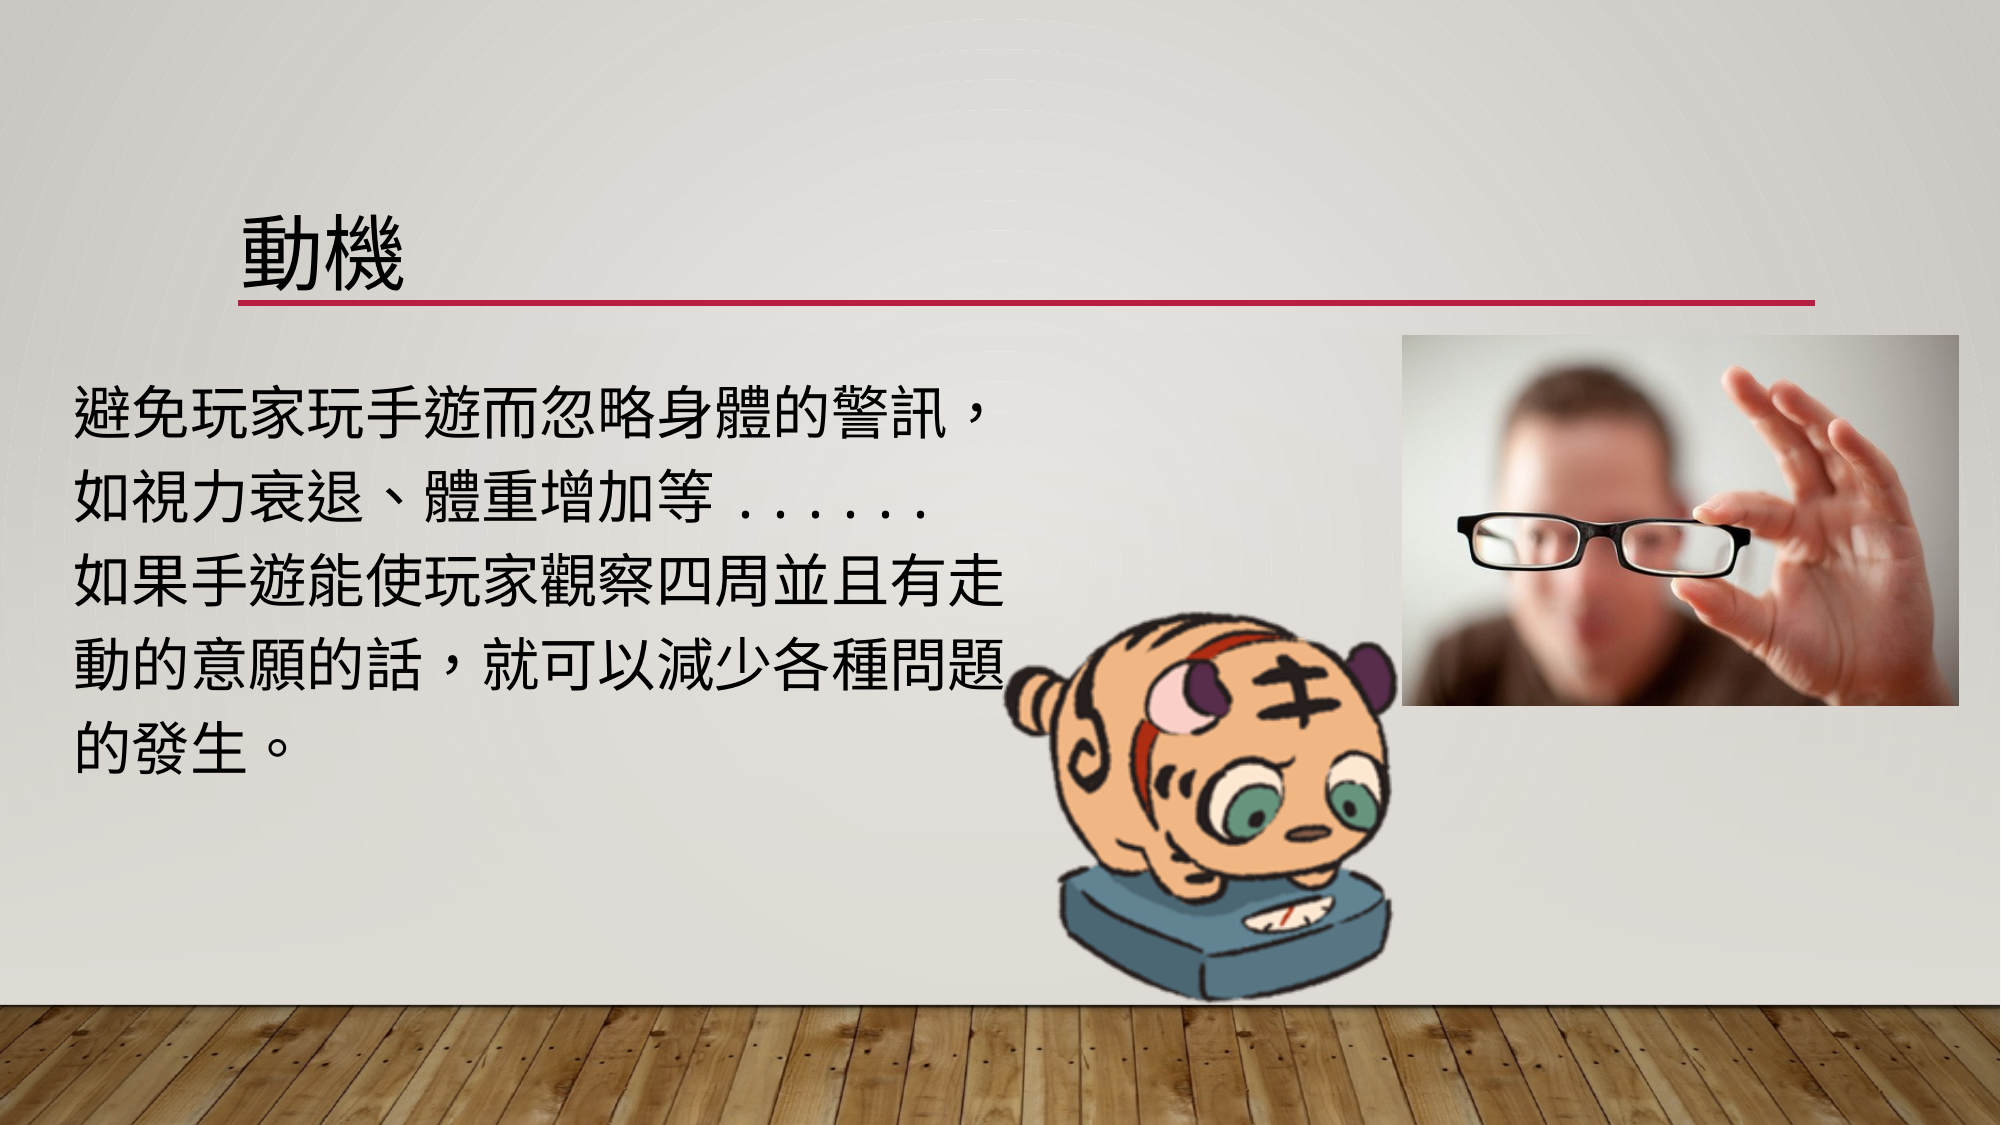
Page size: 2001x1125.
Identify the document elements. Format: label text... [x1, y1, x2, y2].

list 避免玩家玩手遊而忽略身體的警訊，如視力衰退、體重增加等......如果手遊能使玩家觀察四周並且有走動的意願的話，就可以減少各種問題的發生。 [58, 355, 1023, 922]
picture [0, 335, 2000, 1125]
title 動機 [225, 205, 1801, 378]
